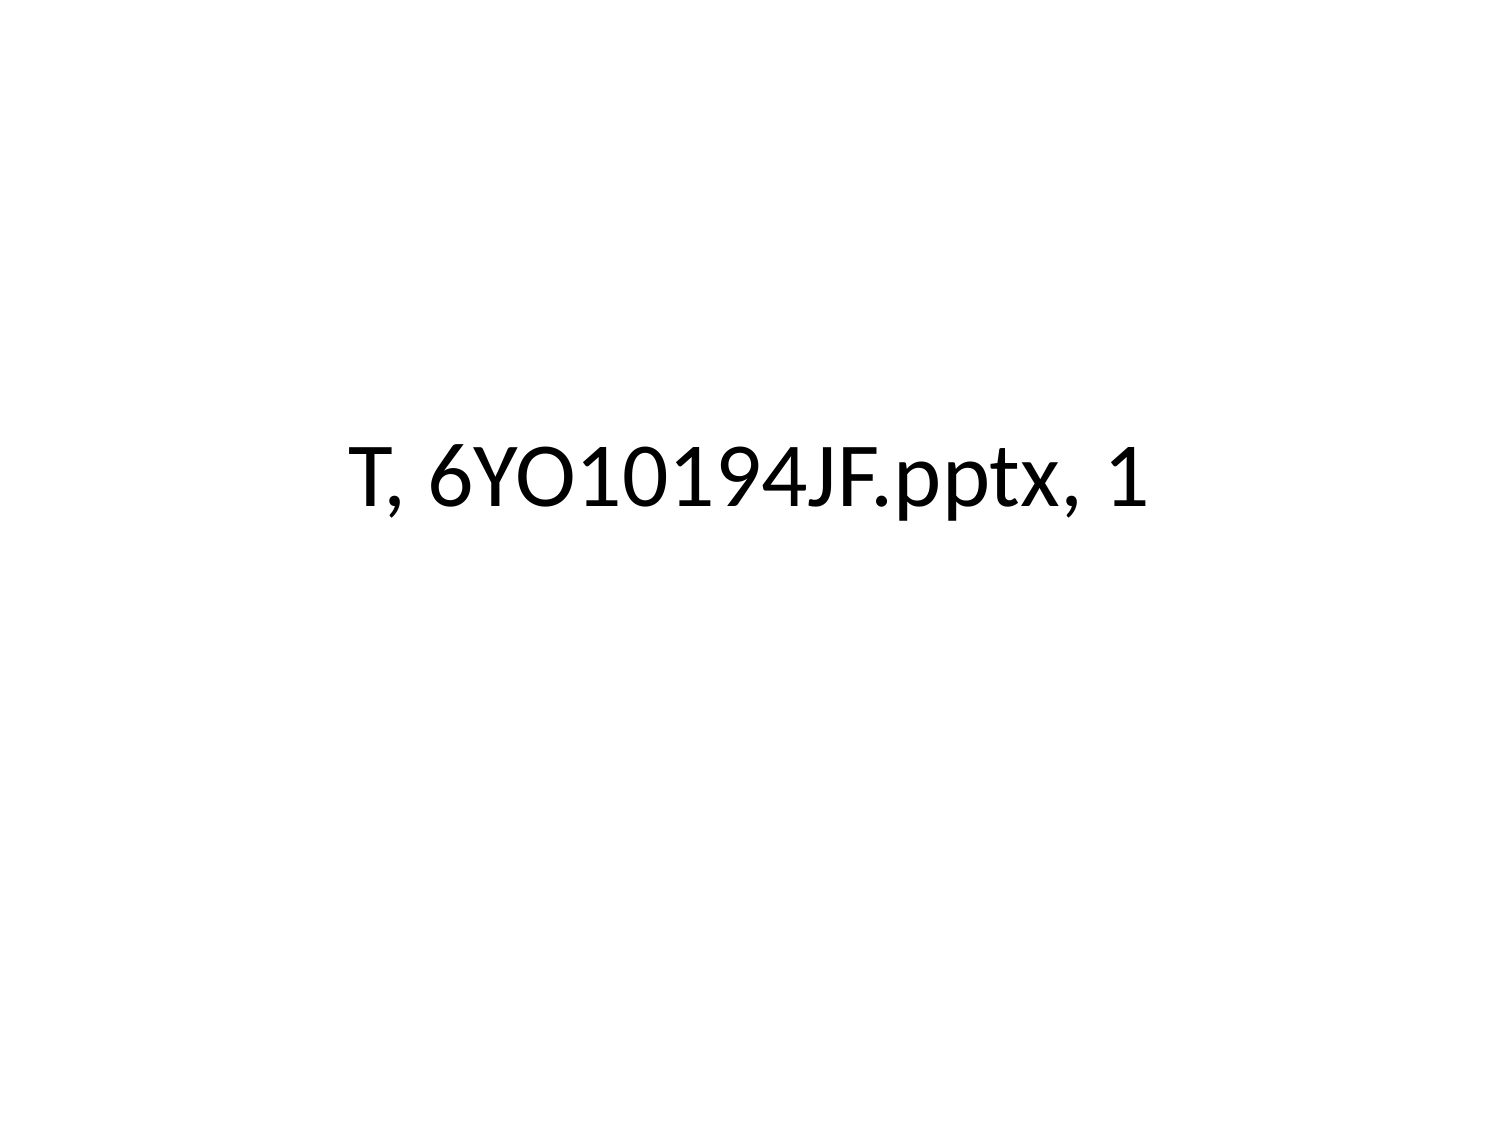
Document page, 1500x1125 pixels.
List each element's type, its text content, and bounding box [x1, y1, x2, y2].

title T, 6YO10194JF.pptx, 1 [112, 349, 1388, 591]
